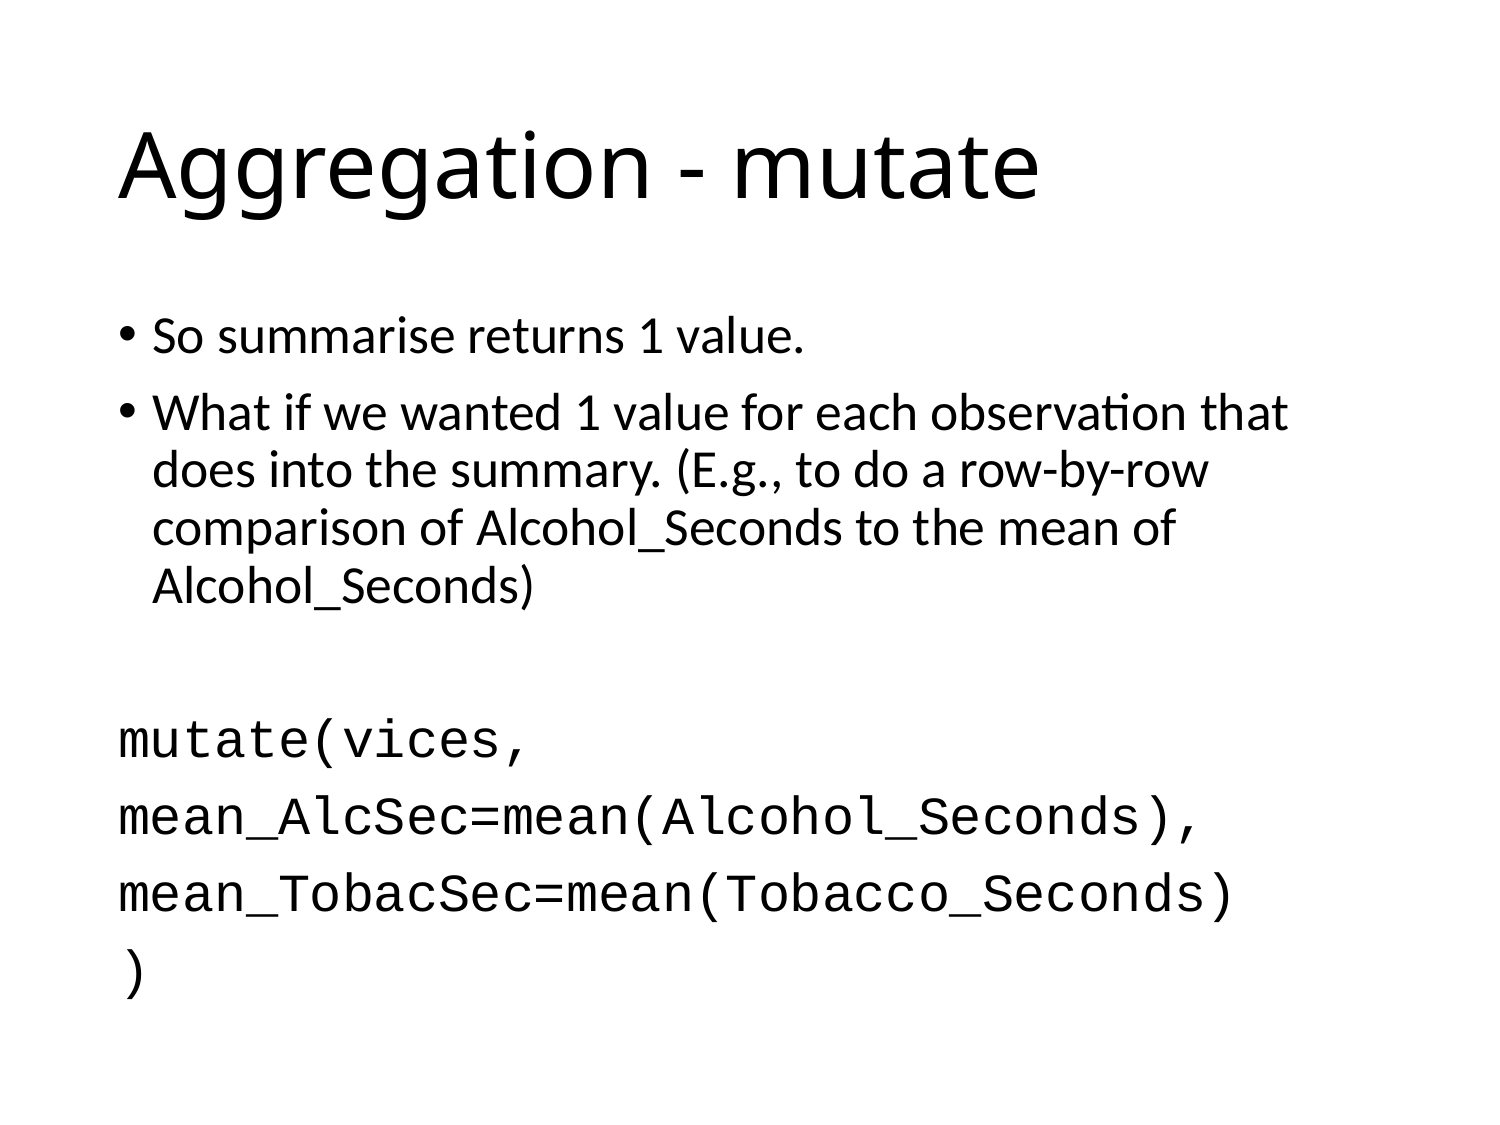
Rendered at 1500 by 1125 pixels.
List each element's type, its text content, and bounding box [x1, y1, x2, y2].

list So summarise returns 1 value. What if we wanted 1 value for each observation that does into the summary. (E.g., to do a row-by-row comparison of Alcohol_Seconds to the mean of Alcohol_Seconds) mutate(vices, mean_AlcSec=mean(Alcohol_Seconds), mean_TobacSec=mean(Tobacco_Seconds) ) [103, 299, 1397, 1014]
title Aggregation - mutate [103, 59, 1397, 278]
